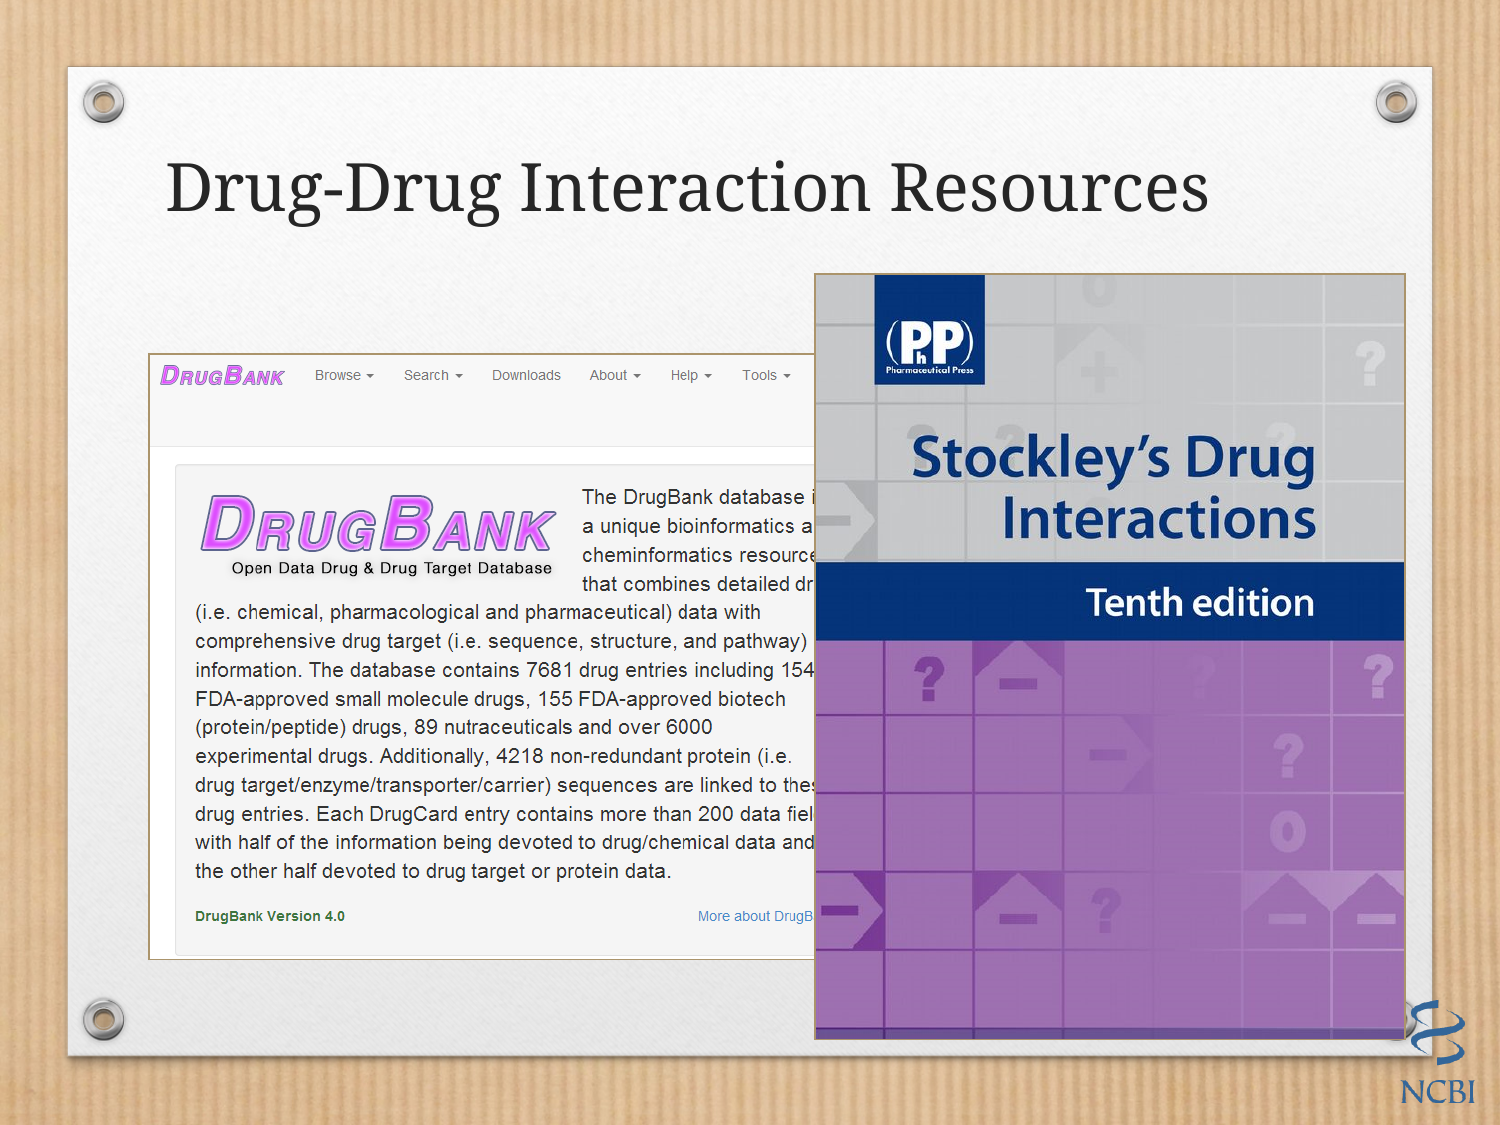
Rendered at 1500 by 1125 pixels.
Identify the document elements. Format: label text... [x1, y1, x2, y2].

picture [0, 0, 1500, 1125]
list Drug-Drug Interaction Resources [150, 137, 1500, 880]
